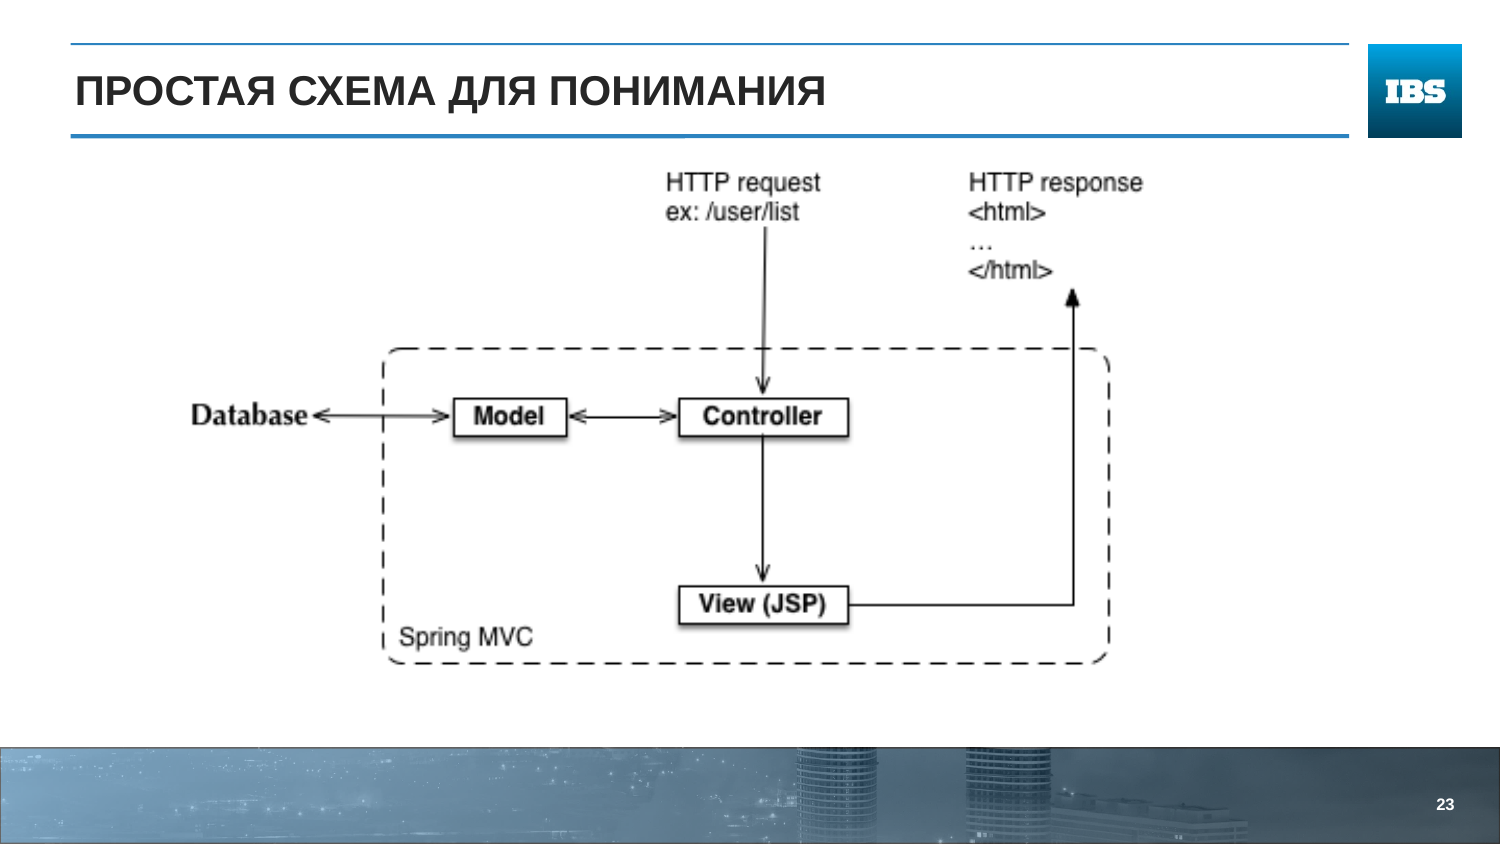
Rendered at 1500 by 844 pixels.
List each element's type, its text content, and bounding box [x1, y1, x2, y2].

picture [0, 747, 1500, 844]
title Простая схема для понимания [69, 48, 1350, 130]
picture [1386, 80, 1446, 103]
picture [172, 149, 1196, 688]
